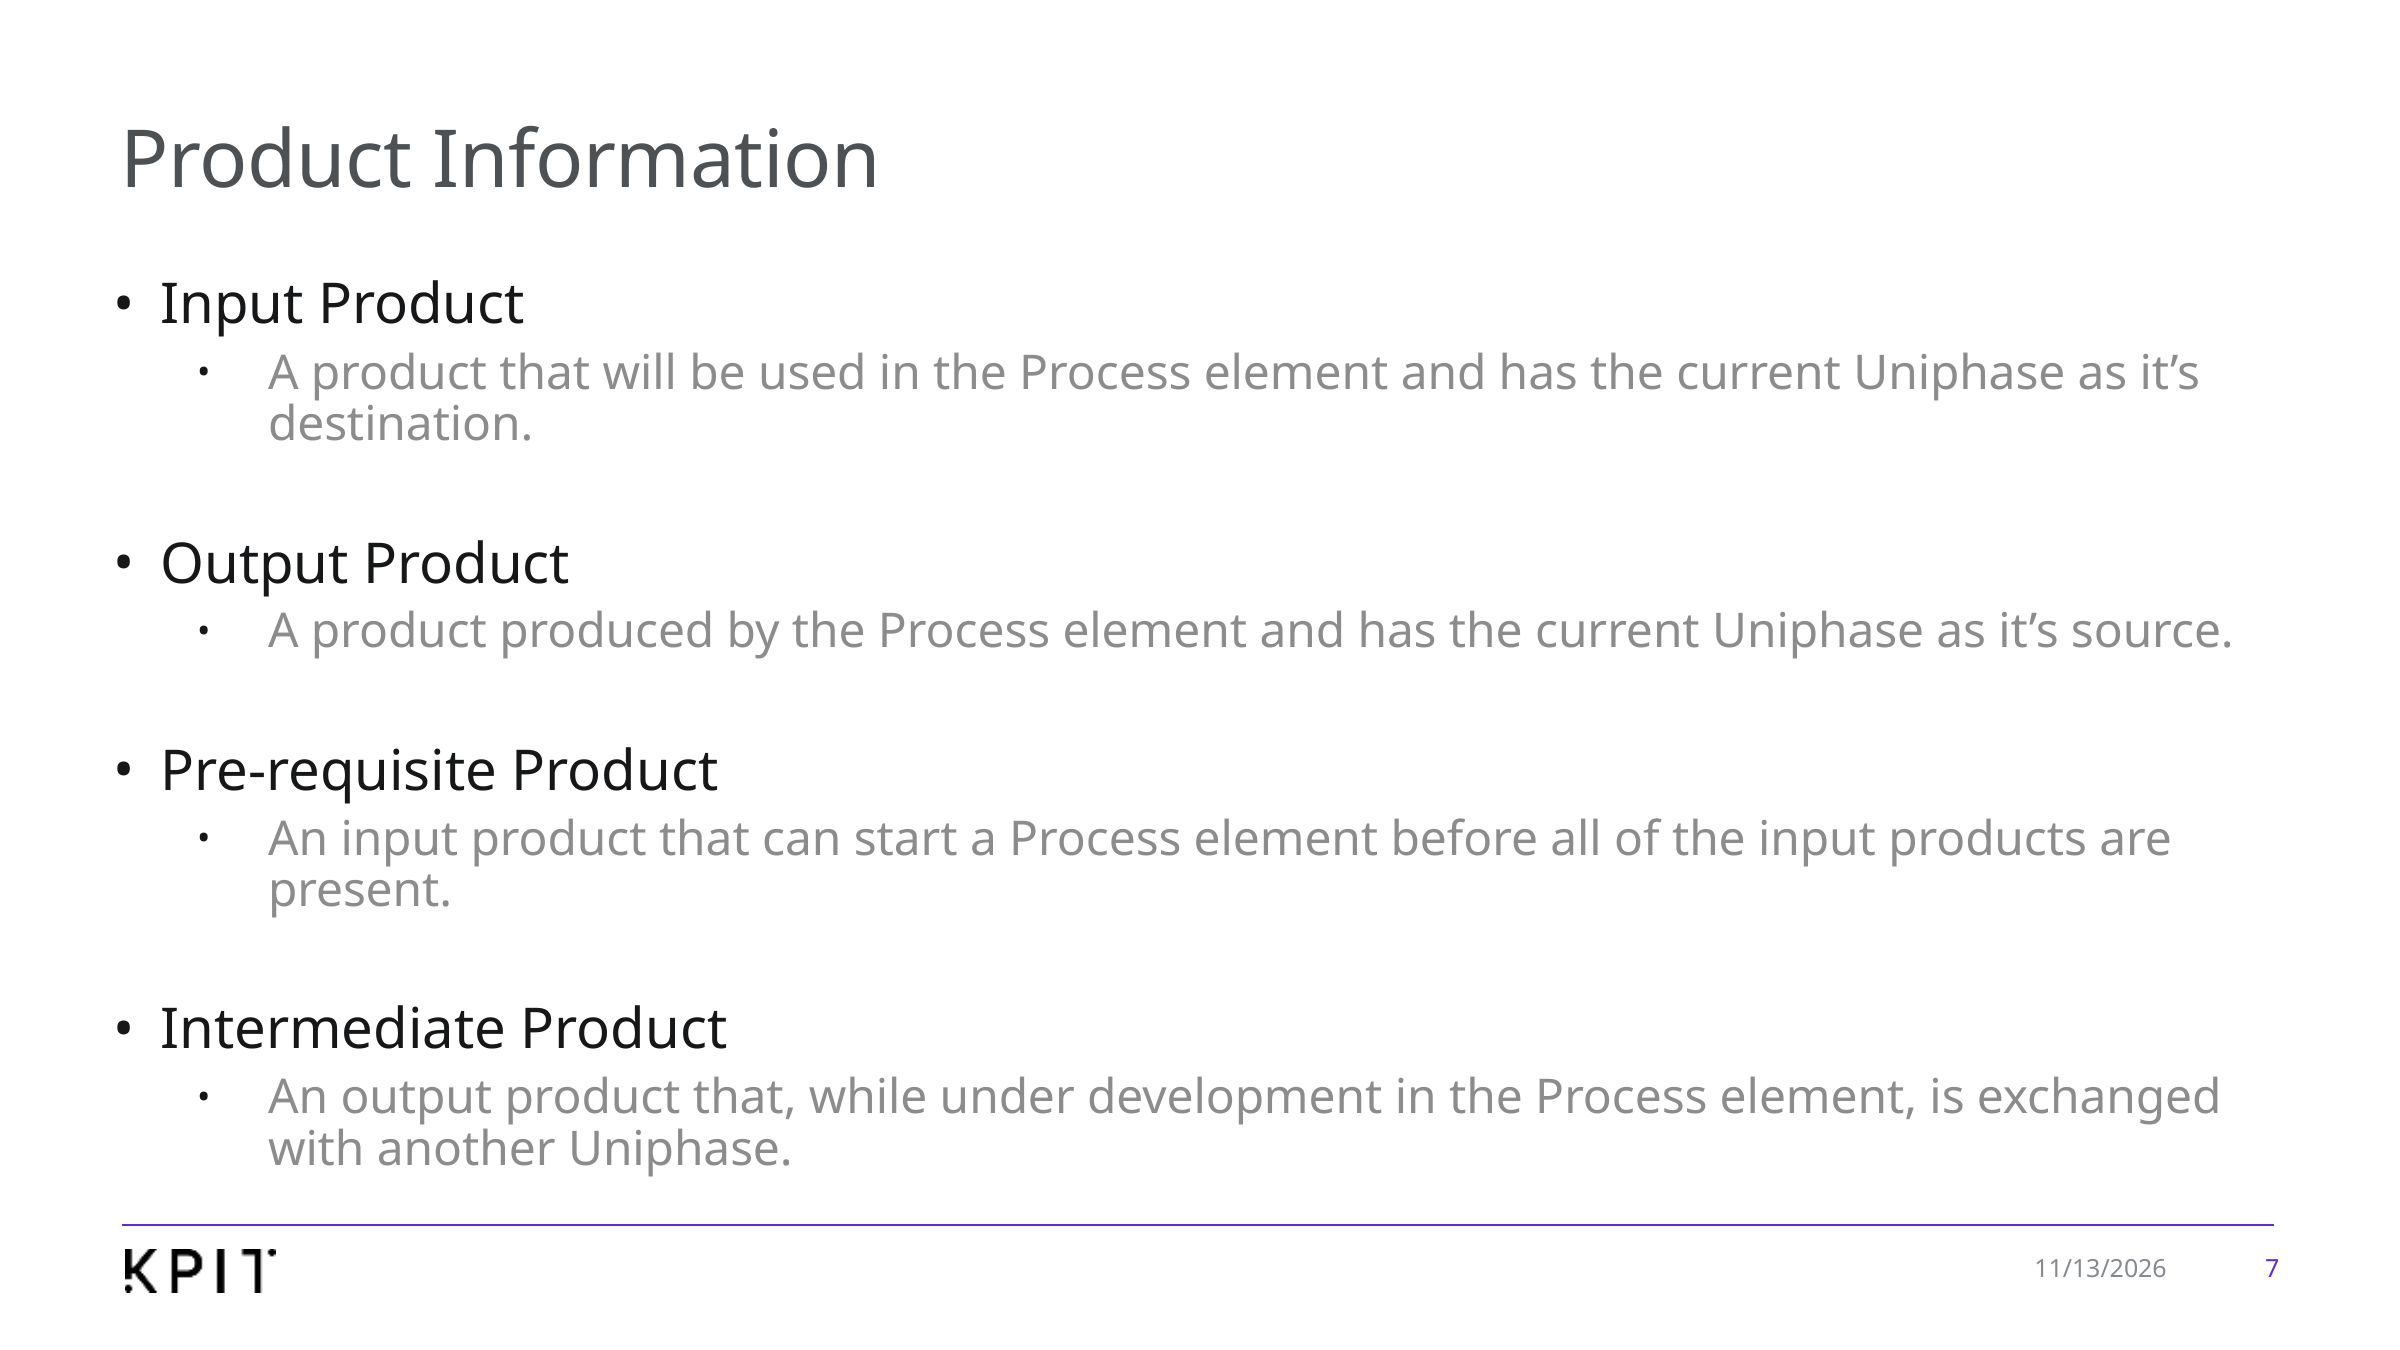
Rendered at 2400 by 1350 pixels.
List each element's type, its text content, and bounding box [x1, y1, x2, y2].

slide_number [2011, 1245, 2182, 1293]
picture [125, 1249, 276, 1293]
list Input Product A product that will be used in the Process element and has the current Uniphase as it’s destination. Output Product A product produced by the Process element and has the current Uniphase as it’s source. Pre-requisite Product An input product that can start a Process element before all of the input products are present. Intermediate Product An output product that, while under development in the Process element, is exchanged with another Uniphase. [98, 267, 2295, 1190]
title Product Information [105, 99, 2295, 212]
slide_number 7 [2202, 1245, 2295, 1293]
